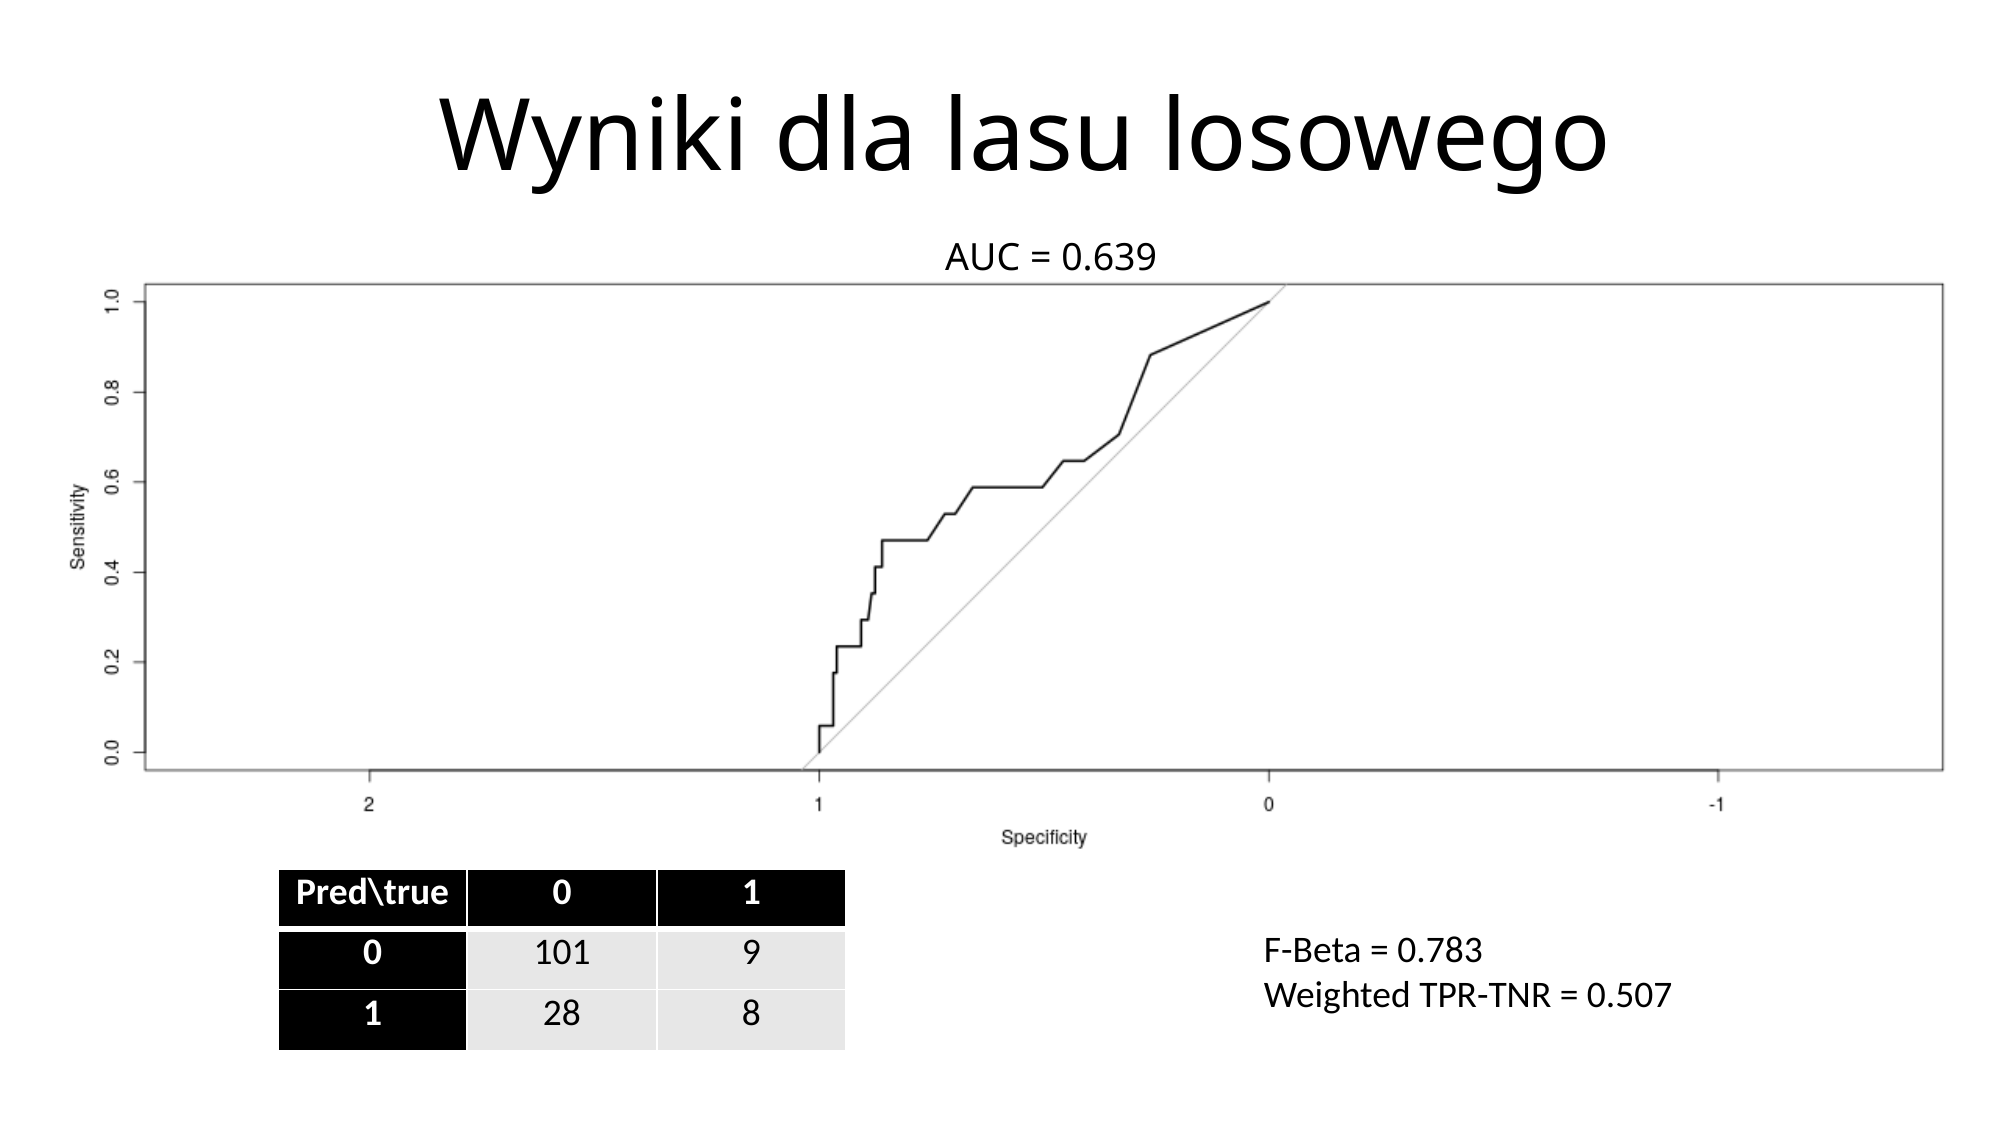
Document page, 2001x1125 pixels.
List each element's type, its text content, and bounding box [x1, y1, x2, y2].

text_box AUC = 0.639 [930, 225, 1173, 262]
picture [35, 262, 1964, 863]
table_cell 8 [658, 990, 845, 1050]
title Wyniki dla lasu losowego [411, 75, 1639, 200]
table_header 0 [468, 870, 656, 926]
table_cell 0 [279, 932, 466, 989]
table_header Pred\true [279, 870, 466, 926]
table_cell 28 [468, 990, 656, 1050]
text_box F-Beta = 0.783 Weighted TPR-TNR = 0.507 [1249, 917, 1697, 1023]
table_cell 9 [658, 932, 845, 989]
table_cell 1 [279, 990, 466, 1050]
table_header 1 [658, 870, 845, 926]
table_cell 101 [468, 932, 656, 989]
